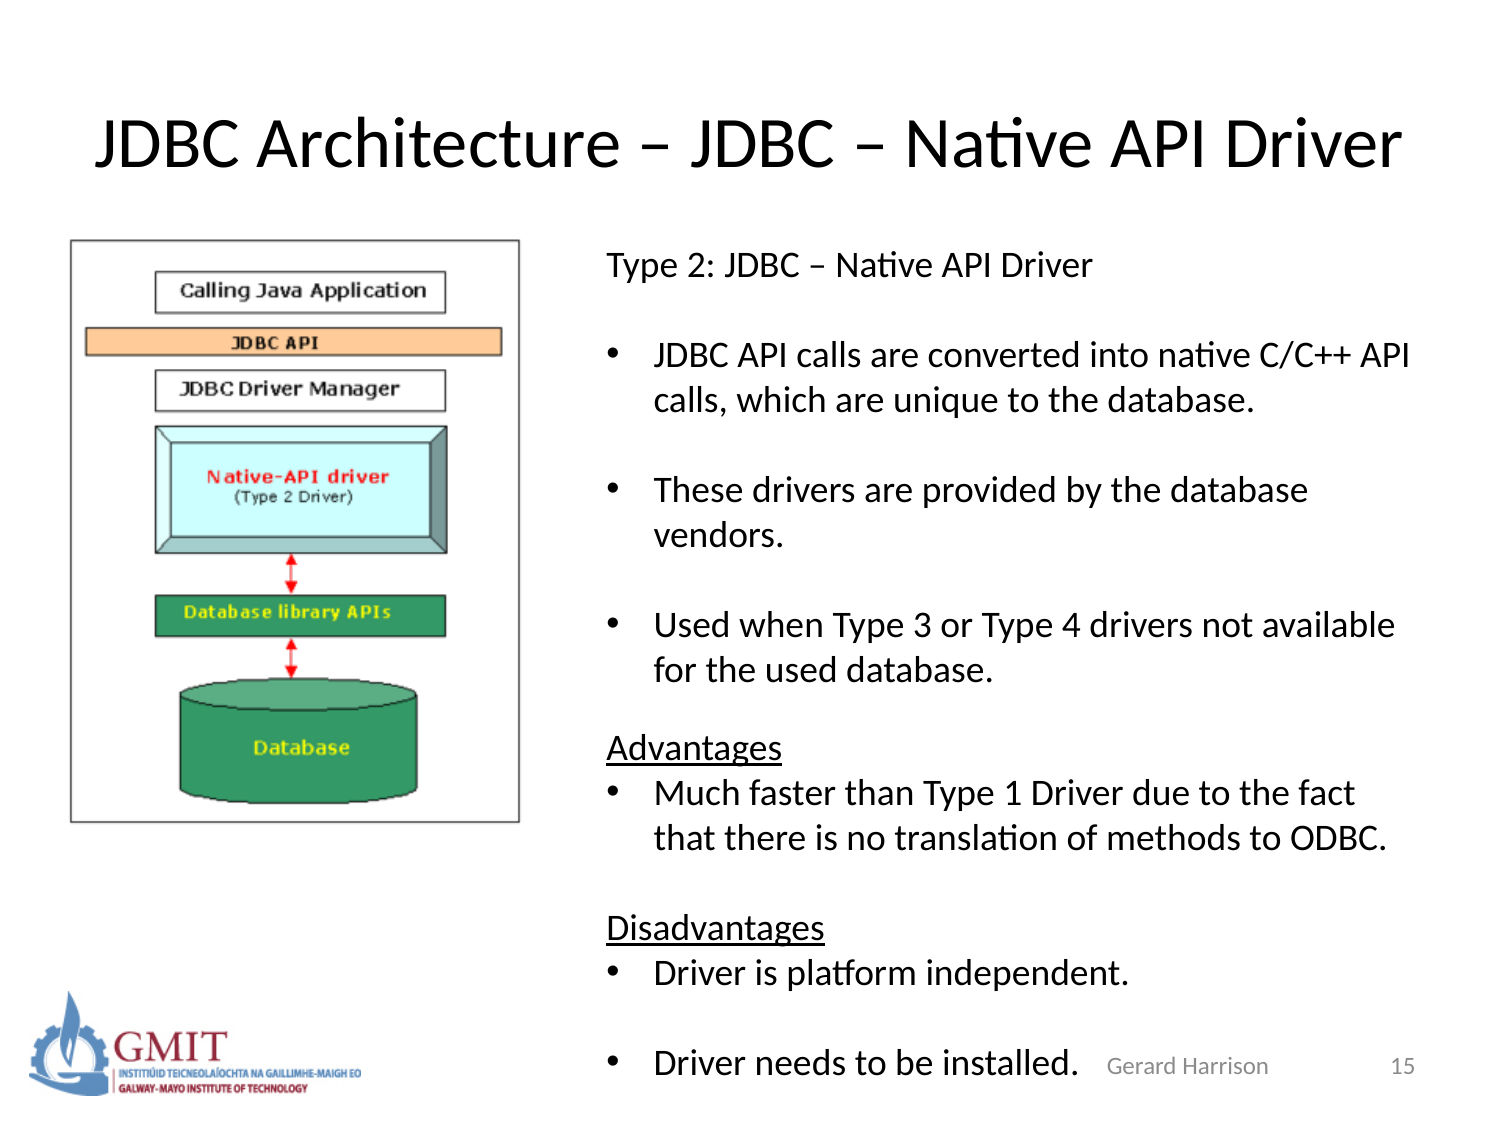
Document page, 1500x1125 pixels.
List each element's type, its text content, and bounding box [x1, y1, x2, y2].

text_box Advantages Much faster than Type 1 Driver due to the fact that there is no translation of methods to ODBC. Disadvantages Driver is platform independent. Driver needs to be installed. [516, 715, 1435, 1125]
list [61, 232, 531, 835]
text_box Type 2: JDBC – Native API Driver JDBC API calls are converted into native C/C++ API calls, which are unique to the database. These drivers are provided by the database vendors. Used when Type 3 or Type 4 drivers not available for the used database. [533, 232, 1435, 698]
picture [29, 991, 361, 1096]
title JDBC Architecture – JDBC – Native API Driver [75, 45, 1425, 232]
